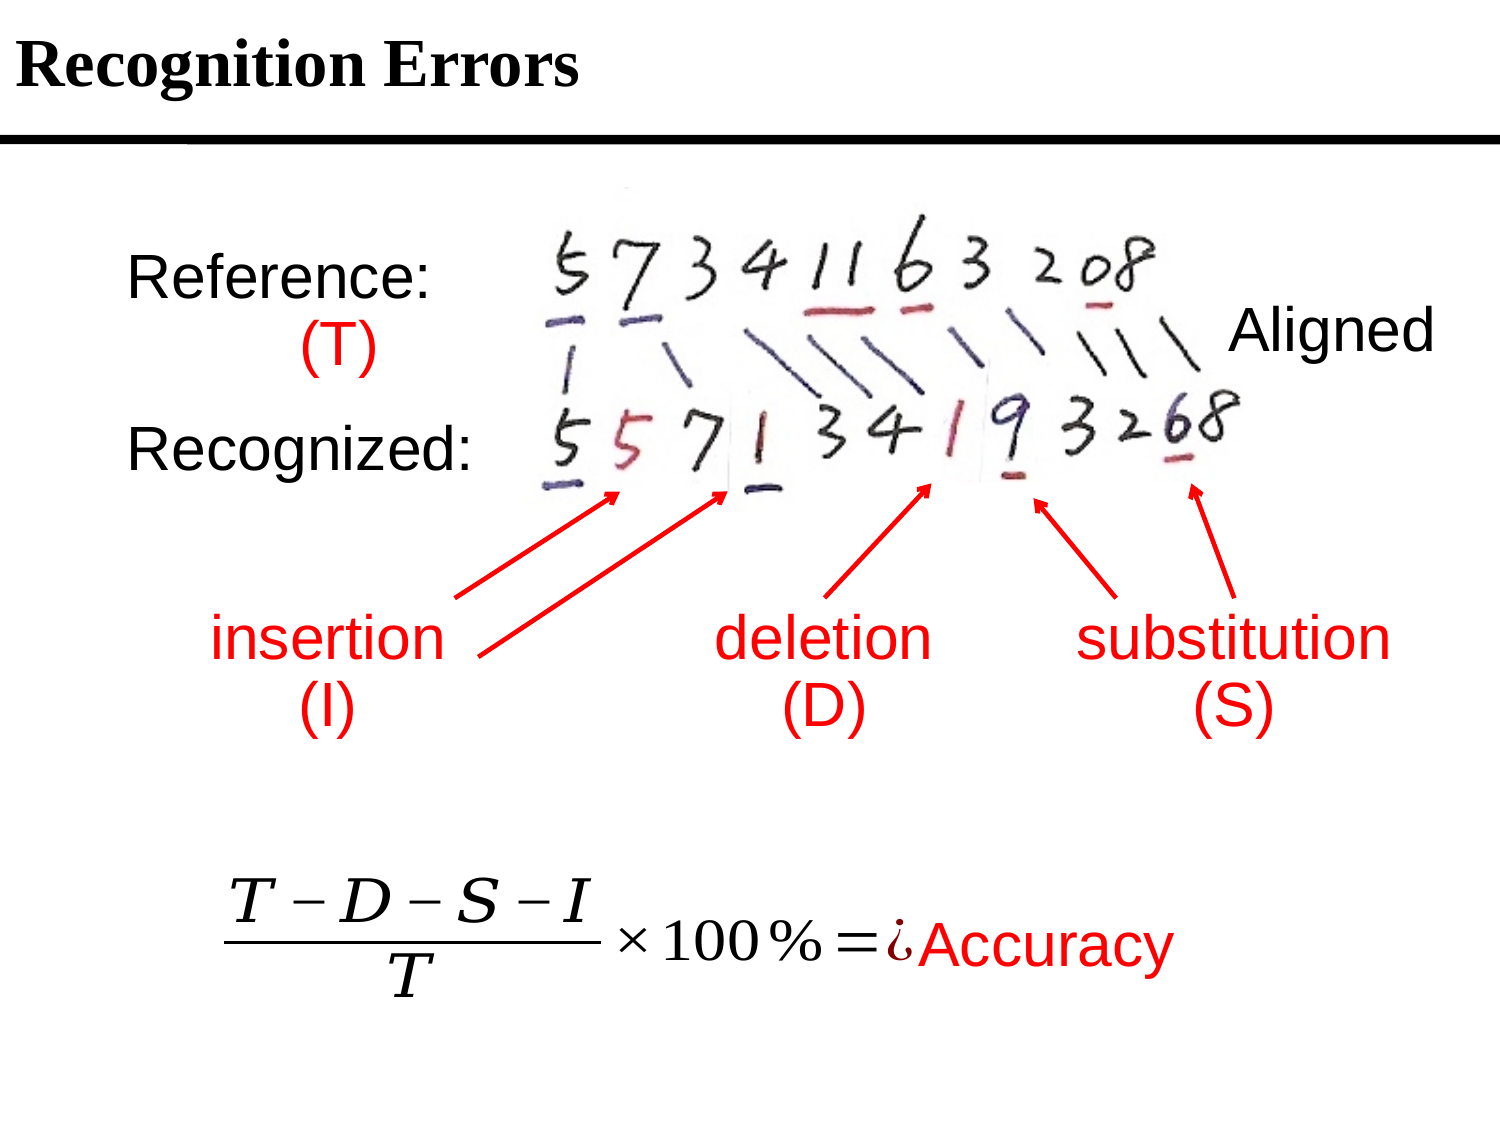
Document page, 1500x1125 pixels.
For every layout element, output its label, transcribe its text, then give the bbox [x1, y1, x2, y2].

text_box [520, 187, 1353, 512]
text_box Reference: (T) [112, 237, 455, 387]
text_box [1191, 483, 1235, 599]
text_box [454, 491, 475, 599]
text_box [1033, 497, 1117, 599]
text_box Accuracy [903, 905, 1193, 988]
title Recognition Errors [0, 0, 1500, 119]
text_box Recognized: [112, 400, 515, 491]
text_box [824, 483, 932, 599]
text_box Aligned [1357, 290, 1471, 373]
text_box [477, 491, 728, 658]
text_box insertion (I) [190, 597, 467, 748]
text_box substitution (S) [1033, 598, 1436, 748]
text_box deletion (D) [686, 597, 963, 748]
